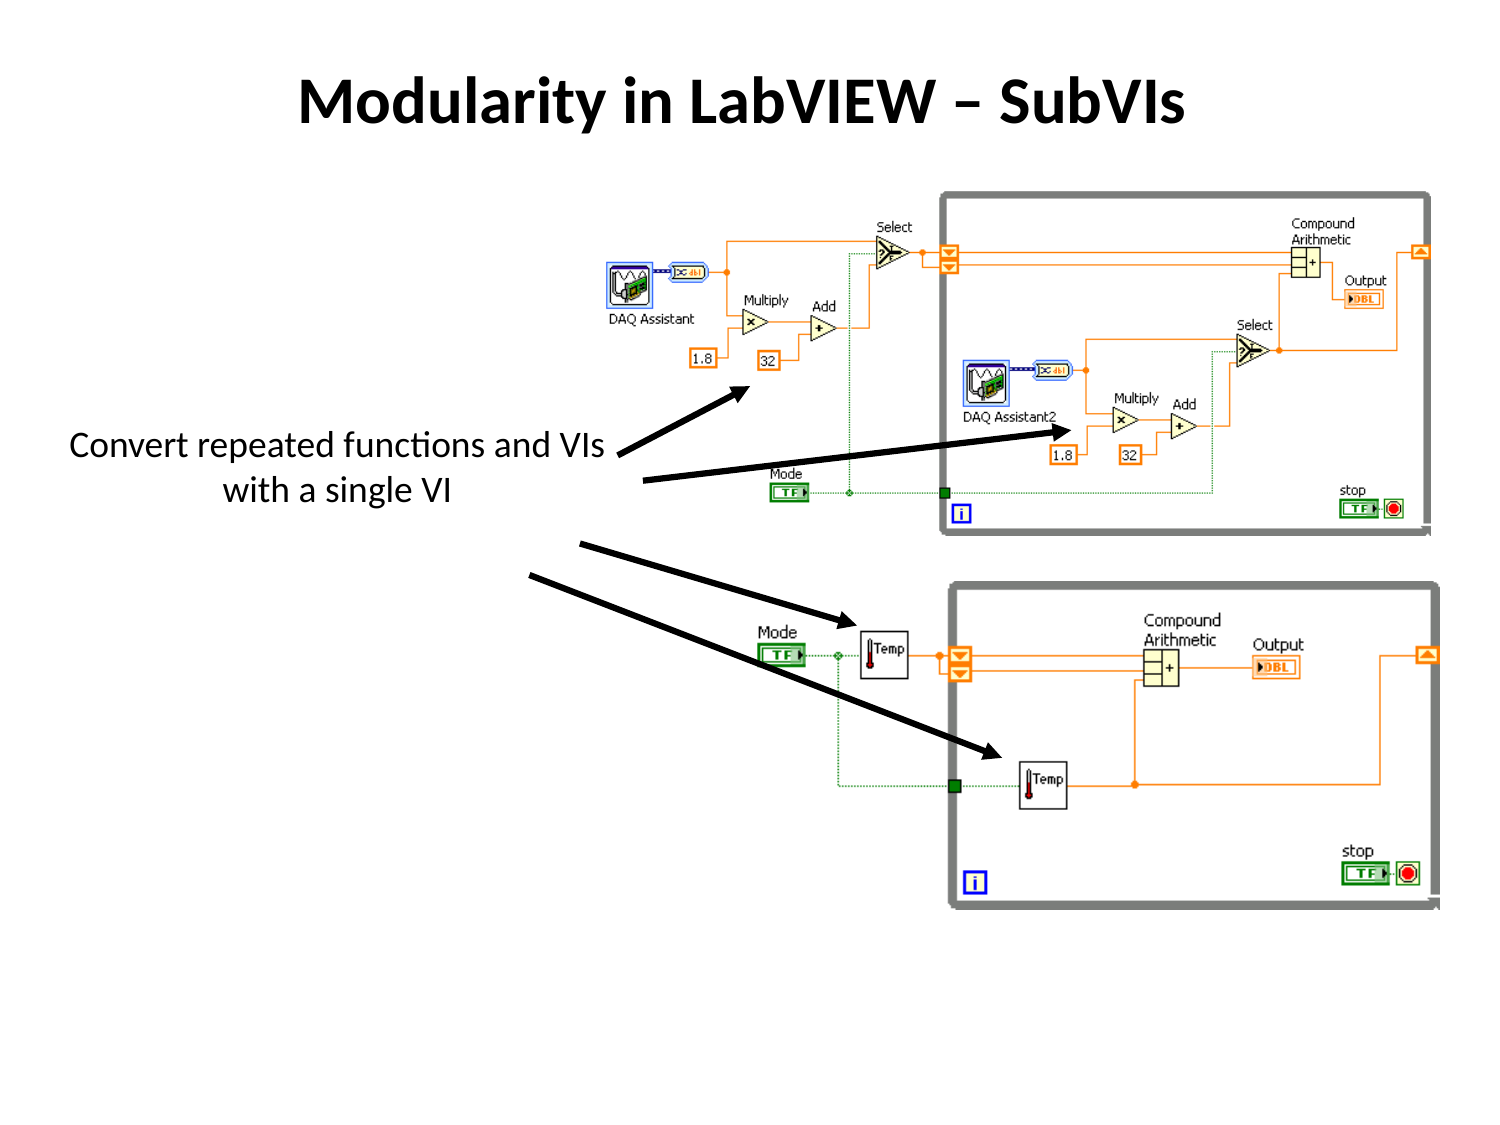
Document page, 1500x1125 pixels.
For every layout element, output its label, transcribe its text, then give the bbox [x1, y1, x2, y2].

picture [755, 581, 1440, 910]
title Modularity in LabVIEW – SubVIs [0, 31, 1500, 163]
text_box Convert repeated functions and VIs with a single VI [50, 412, 599, 518]
picture [604, 190, 1431, 537]
